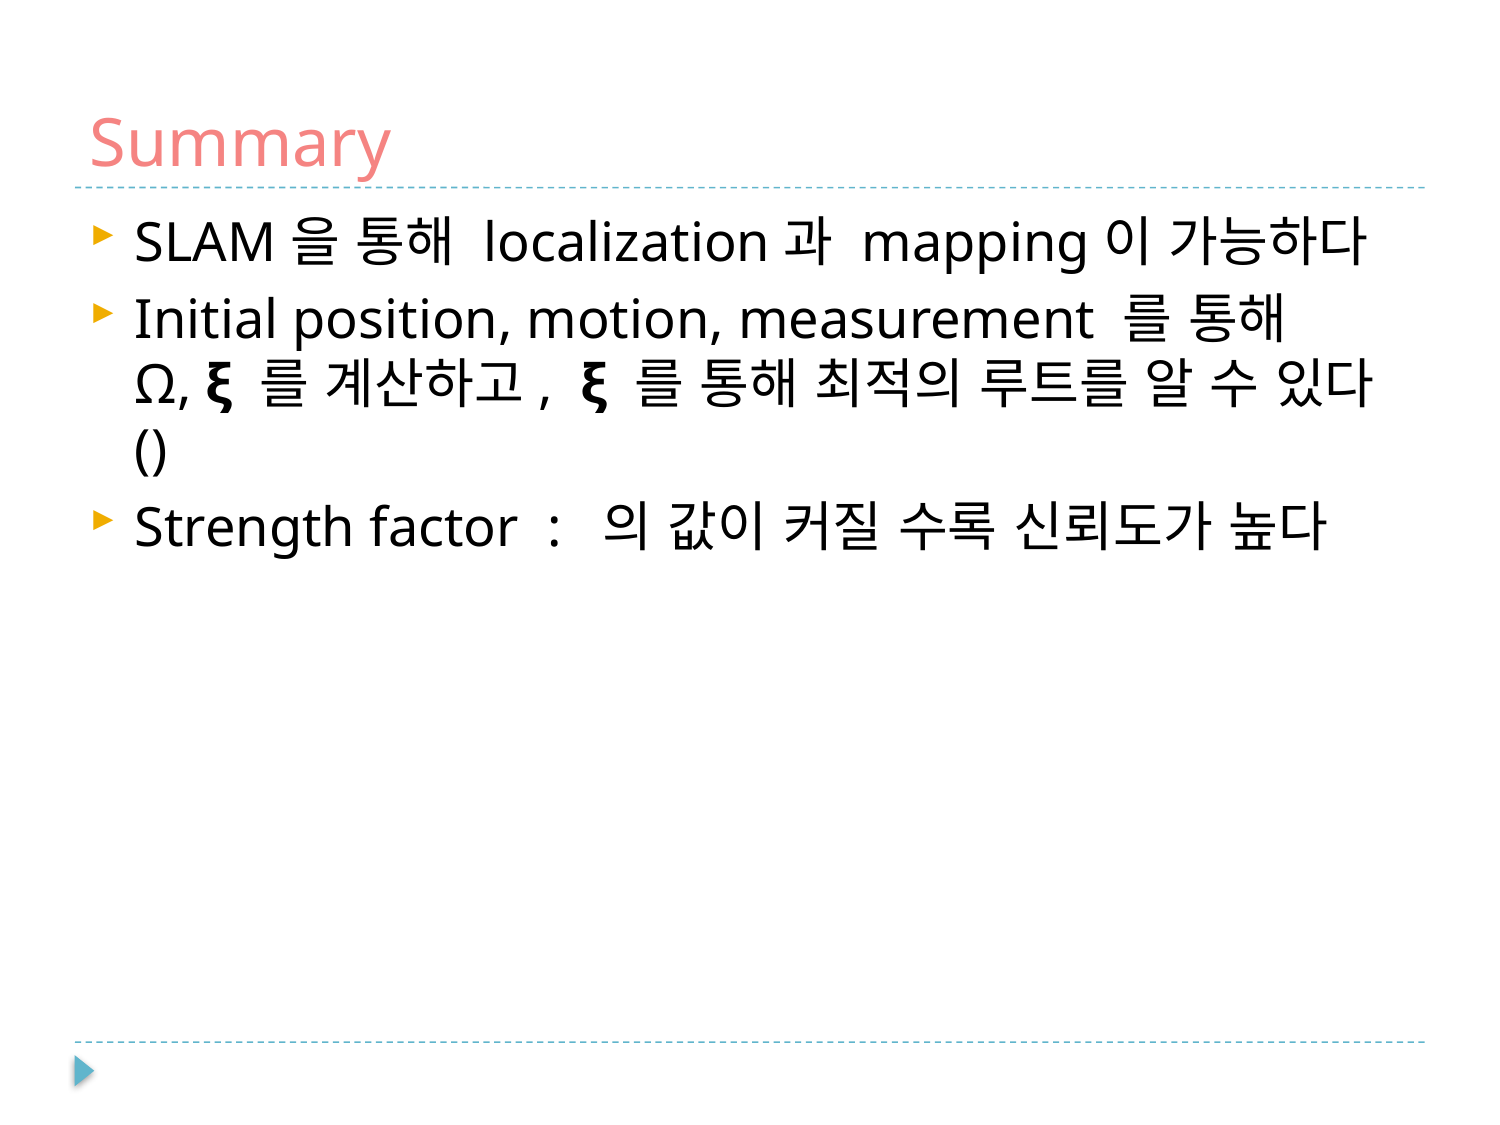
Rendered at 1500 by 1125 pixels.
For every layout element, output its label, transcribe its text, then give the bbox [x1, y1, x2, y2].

title Summary [75, 24, 1425, 188]
